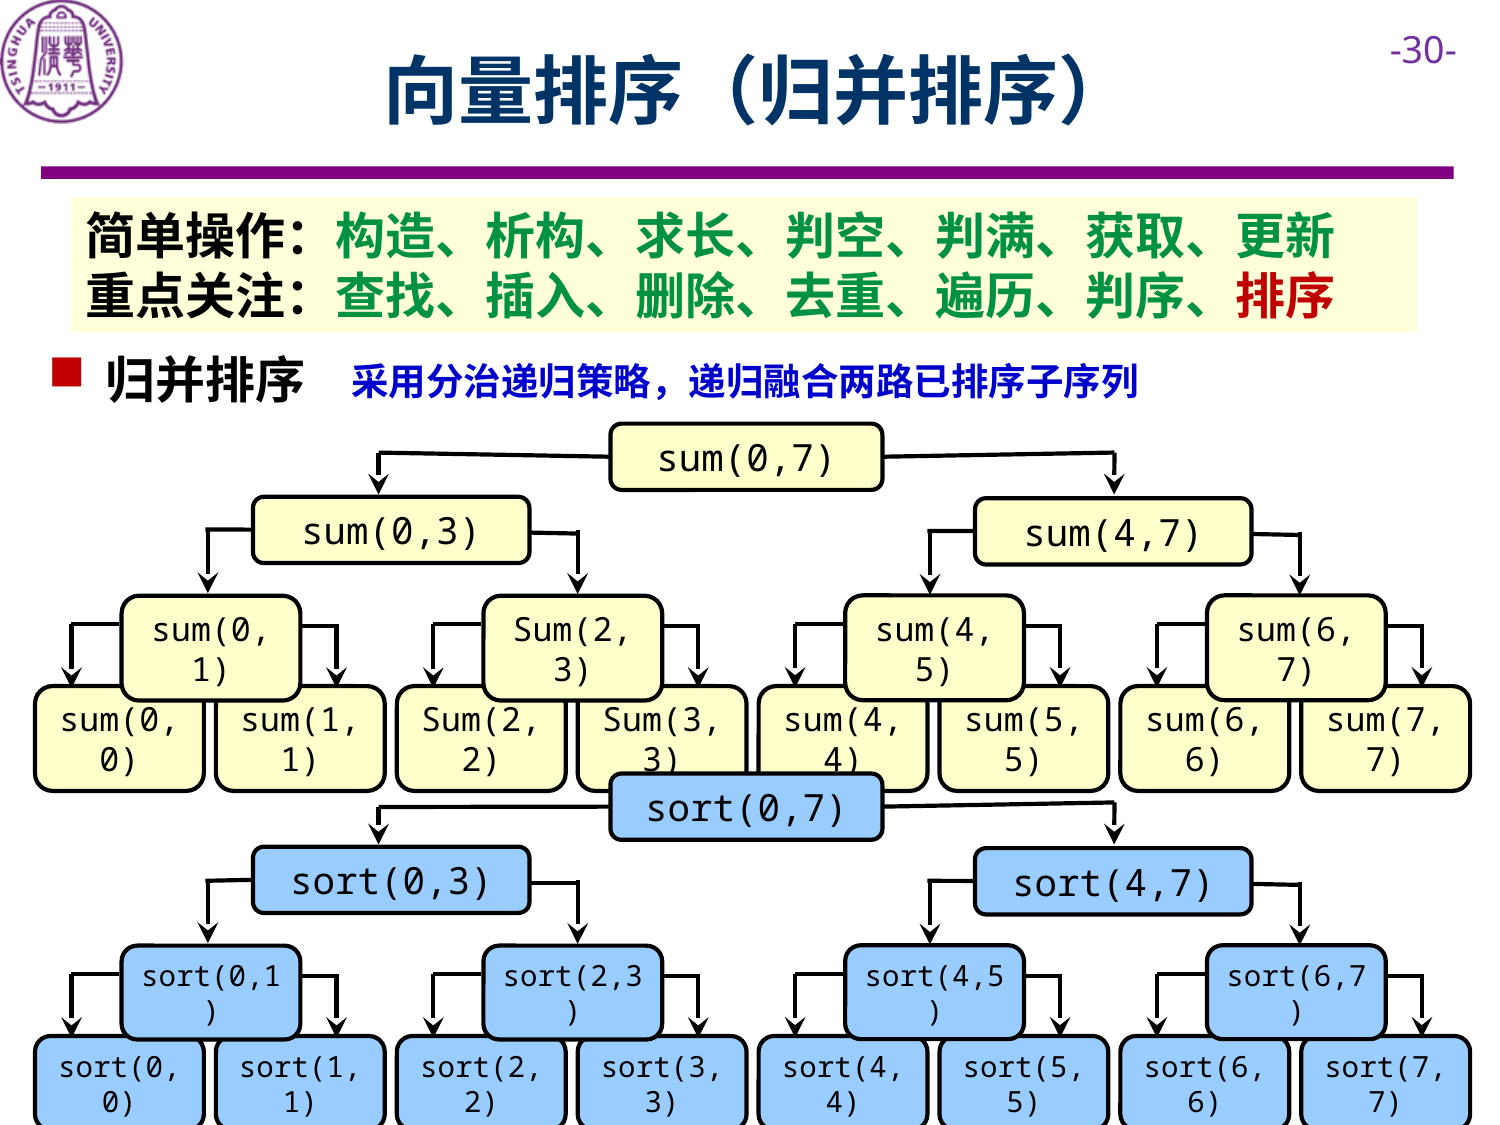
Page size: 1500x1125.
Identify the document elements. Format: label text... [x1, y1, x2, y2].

text_box sort(0,7) [610, 773, 883, 840]
text_box sort(6,6) [1120, 1035, 1290, 1125]
title 向量排序（归并排序） [135, 13, 1383, 165]
text_box sum(6,6) [1120, 686, 1290, 791]
text_box sum(4,4) [758, 686, 928, 791]
text_box sum(5,5) [939, 686, 1109, 791]
text_box sort(4,7) [975, 848, 1252, 915]
text_box 简单操作：构造、析构、求长、判空、判满、获取、更新 重点关注：查找、插入、删除、去重、遍历、判序、排序 [70, 197, 1418, 333]
text_box sum(1,1) [215, 686, 385, 791]
picture [0, 0, 124, 124]
text_box sum(6,7) [1206, 595, 1386, 701]
text_box sort(4,5) [845, 945, 1024, 1040]
text_box sum(4,5) [845, 595, 1024, 701]
text_box sort(2,2) [396, 1035, 566, 1125]
text_box sum(0,3) [252, 496, 530, 564]
text_box sort(5,5) [939, 1035, 1109, 1125]
text_box sort(4,4) [758, 1035, 928, 1125]
text_box Sum(2,2) [396, 686, 566, 791]
text_box sort(3,3) [577, 1035, 747, 1125]
text_box 32 [1218, 536, 1252, 542]
text_box Sum(2,3) [483, 595, 663, 701]
text_box sum(7,7) [1301, 686, 1471, 791]
text_box 采用分治递归策略，递归融合两路已排序子序列 [336, 350, 1289, 411]
text_box 归并排序 [34, 341, 431, 416]
text_box sum(0,7) [610, 423, 883, 490]
table_cell 不稳定 [1218, 886, 1252, 892]
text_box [1218, 882, 1301, 886]
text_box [882, 802, 1115, 808]
text_box Sum(3,3) [577, 686, 747, 791]
text_box sum(0,0) [34, 686, 204, 791]
text_box sort(2,3) [483, 945, 663, 1040]
text_box sort(6,7) [1206, 945, 1386, 1040]
text_box sum(0,1) [121, 595, 301, 701]
text_box sum(4,7) [975, 498, 1252, 565]
text_box sort(0,1) [121, 945, 301, 1040]
text_box sort(0,3) [252, 846, 530, 913]
text_box sort(7,7) [1301, 1035, 1471, 1125]
text_box sort(0,0) [34, 1035, 204, 1125]
text_box 35 [496, 534, 530, 540]
text_box sort(1,1) [215, 1035, 385, 1125]
